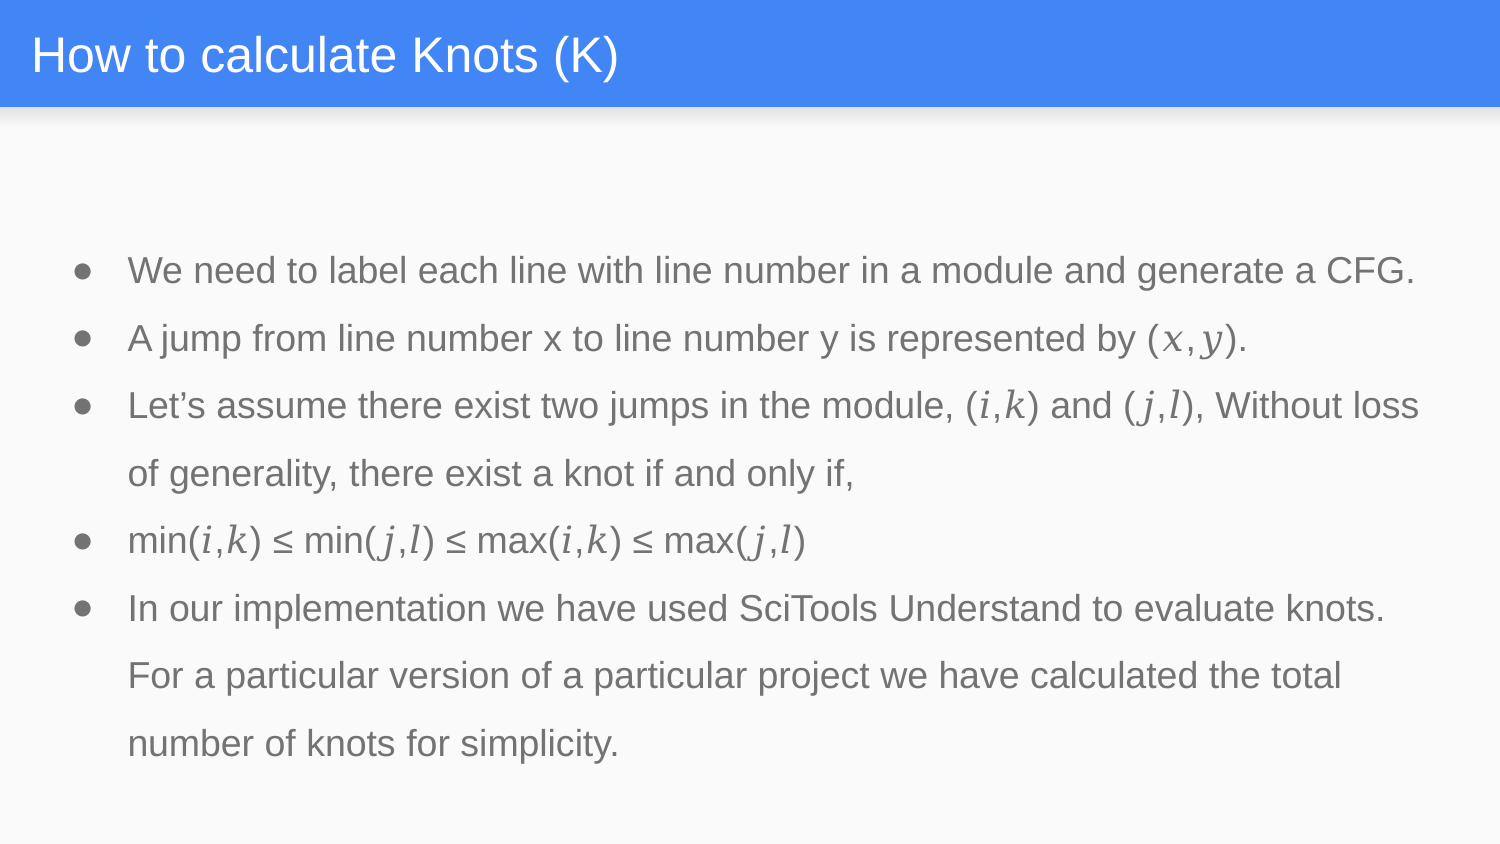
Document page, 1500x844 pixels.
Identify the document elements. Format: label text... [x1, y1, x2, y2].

text_box We need to label each line with line number in a module and generate a CFG. A jump from line number x to line number y is represented by (𝑥,𝑦). Let’s assume there exist two jumps in the module, (𝑖,𝑘) and (𝑗,𝑙), Without loss of generality, there exist a knot if and only if, min(𝑖,𝑘) ≤ min(𝑗,𝑙) ≤ max(𝑖,𝑘) ≤ max⁡(𝑗,𝑙) In our implementation we have used SciTools Understand to evaluate knots. For a particular version of a particular project we have calculated the total number of knots for simplicity. [37, 145, 1464, 844]
title How to calculate Knots (K) [16, 2, 1464, 102]
